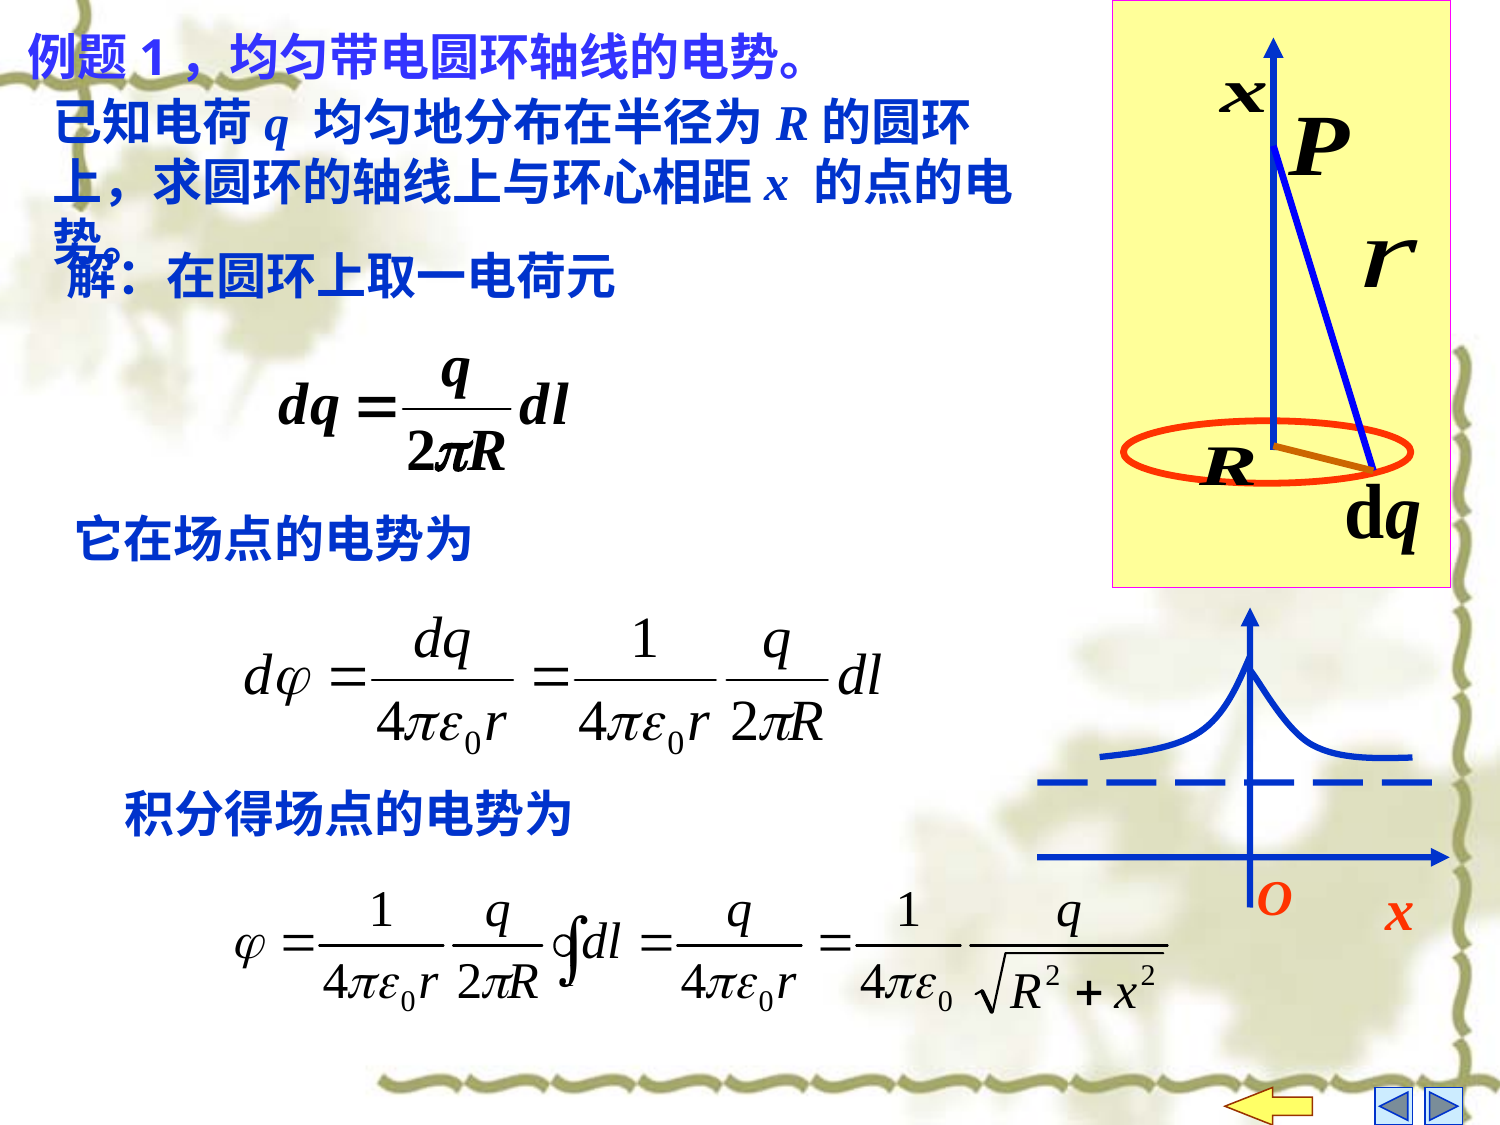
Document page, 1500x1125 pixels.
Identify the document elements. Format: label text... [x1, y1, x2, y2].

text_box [227, 877, 1178, 1023]
picture [0, 0, 1500, 1125]
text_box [1123, 37, 1450, 571]
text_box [269, 324, 581, 485]
text_box [1112, 0, 1450, 588]
text_box 解：在圆环上取一电荷元 [51, 237, 631, 313]
text_box 已知电荷q 均匀地分布在半径为R的圆环上，求圆环的轴线上与环心相距x 的点的电势。 [37, 82, 1040, 278]
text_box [1037, 607, 1450, 950]
text_box 它在场点的电势为 [59, 499, 489, 576]
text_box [234, 602, 897, 768]
text_box 积分得场点的电势为 [109, 774, 590, 851]
text_box 例题1，均匀带电圆环轴线的电势。 [12, 17, 892, 93]
